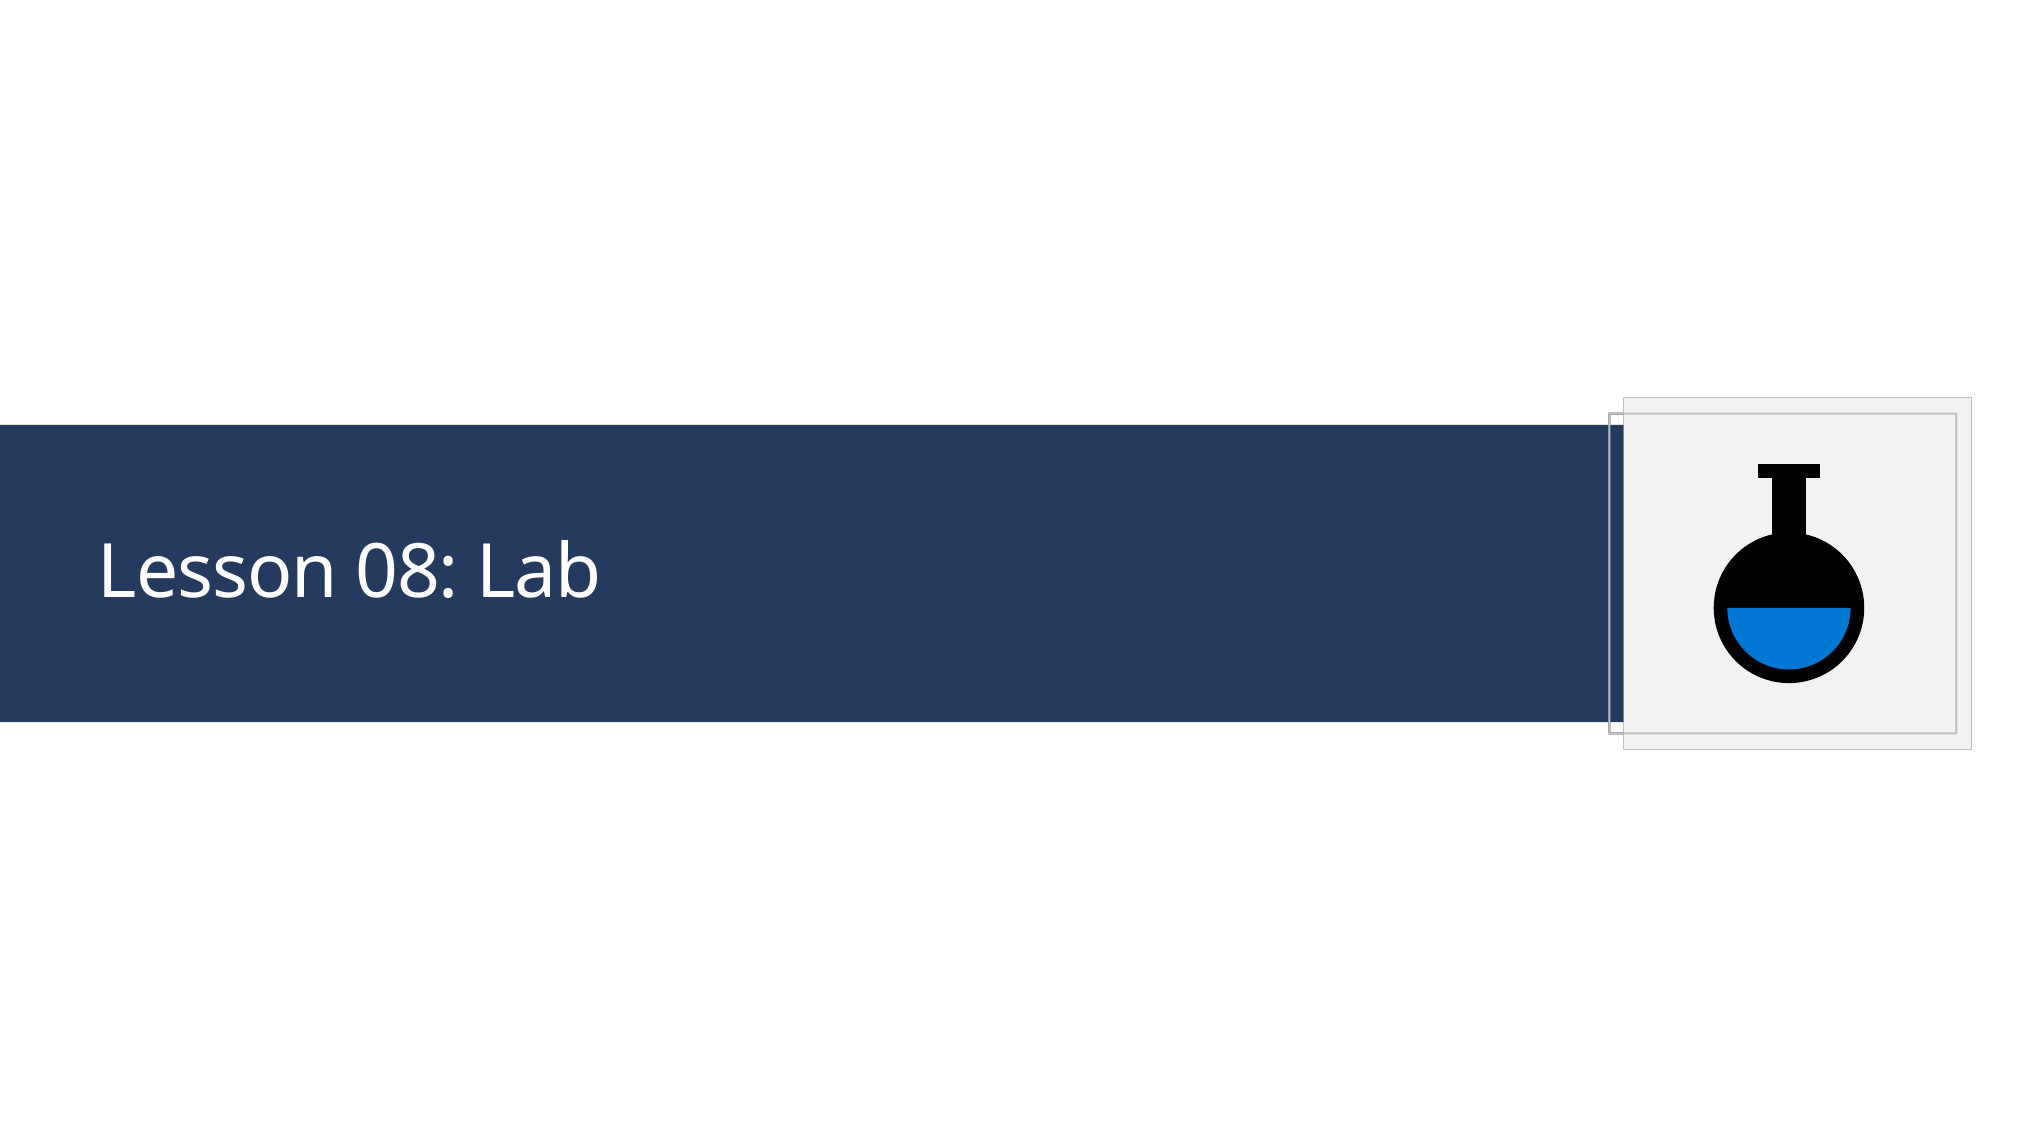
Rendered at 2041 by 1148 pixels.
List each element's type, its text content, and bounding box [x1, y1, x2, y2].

picture [0, 0, 2041, 1148]
title Lesson 08: Lab [97, 531, 1586, 616]
